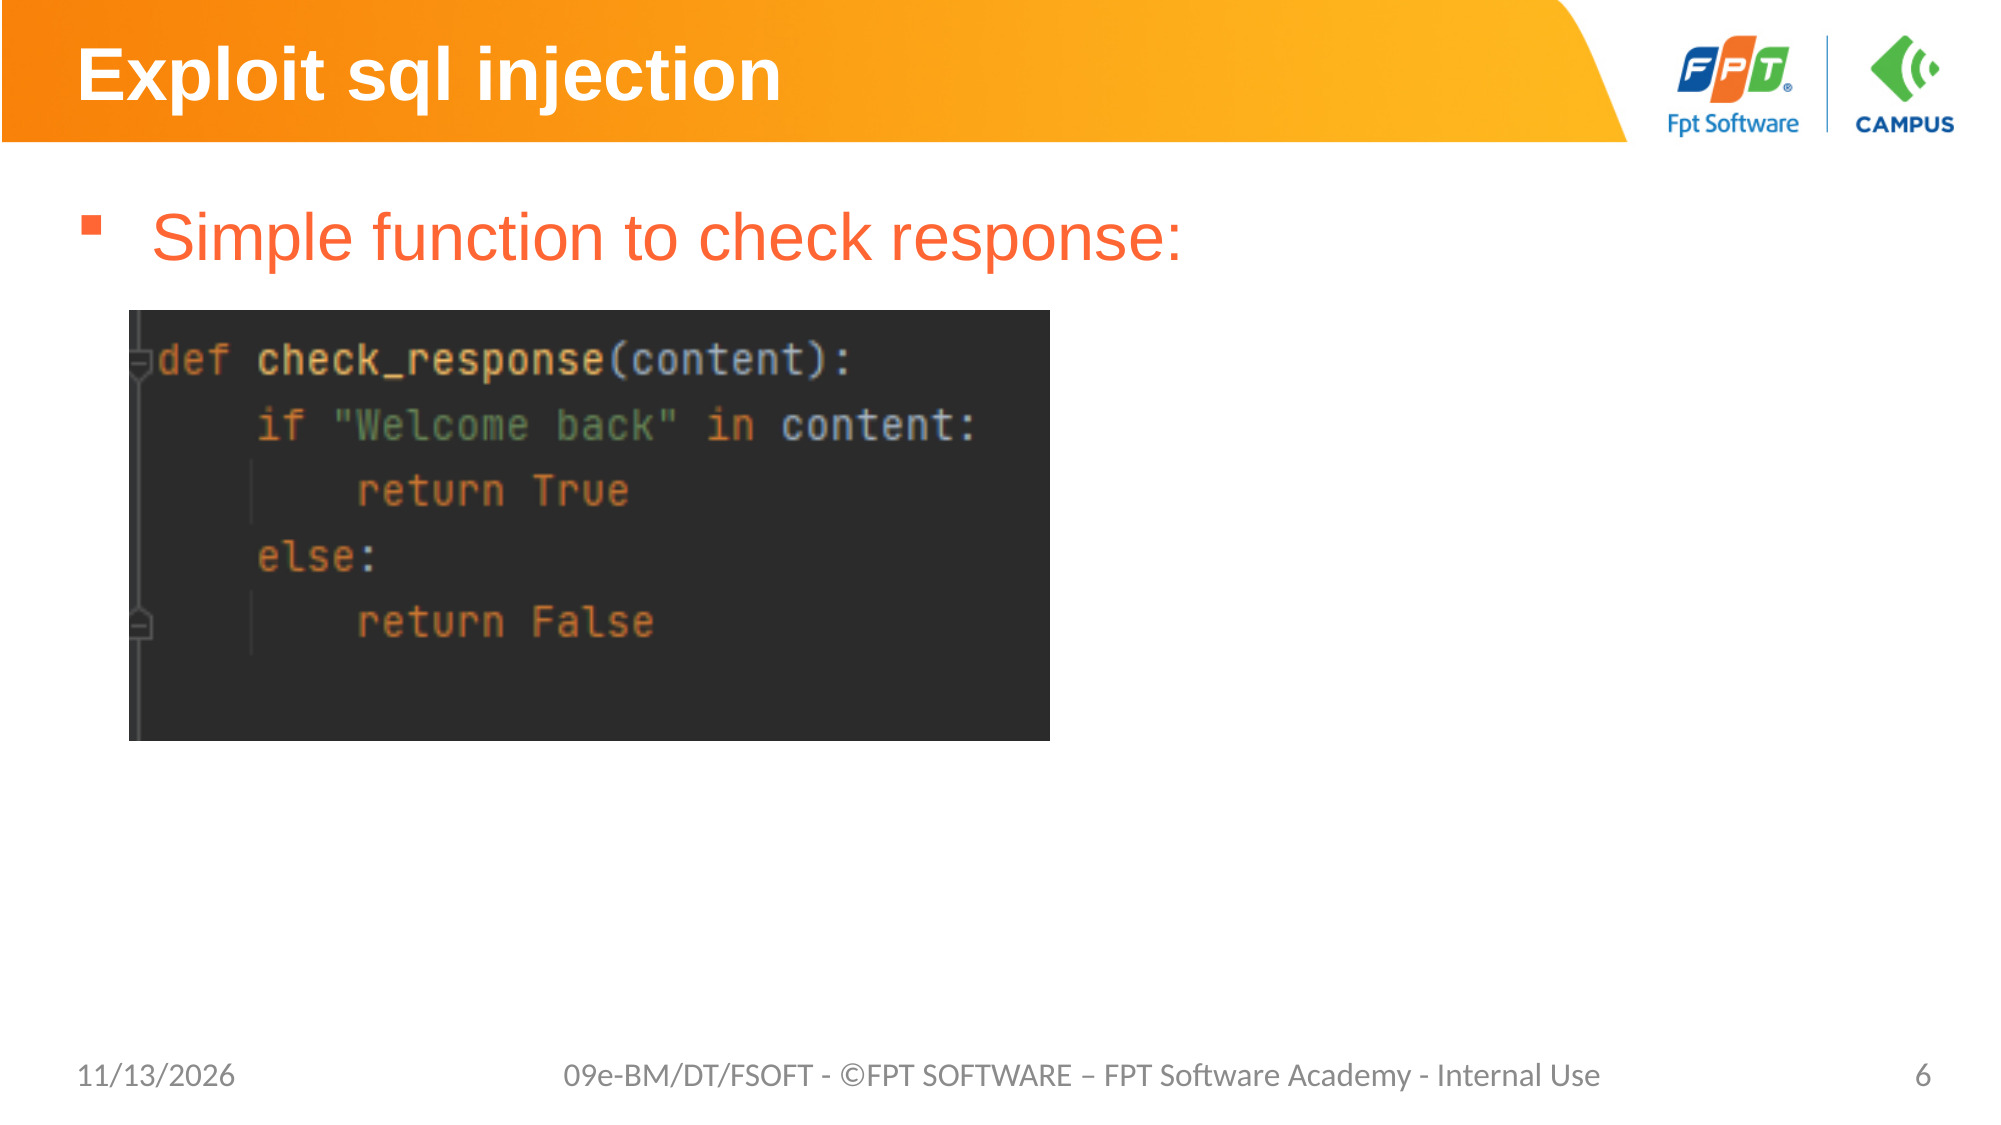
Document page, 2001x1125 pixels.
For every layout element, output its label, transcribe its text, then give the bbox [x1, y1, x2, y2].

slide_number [60, 1042, 360, 1103]
footer 09e-BM/DT/FSOFT - ©FPT SOFTWARE – FPT Software Academy - Internal Use [385, 1042, 1780, 1103]
title Exploit sql injection [60, 0, 1567, 141]
slide_number 6 [1800, 1042, 1947, 1103]
list Simple function to check response: [60, 185, 1947, 1005]
picture [2, 0, 1998, 1125]
